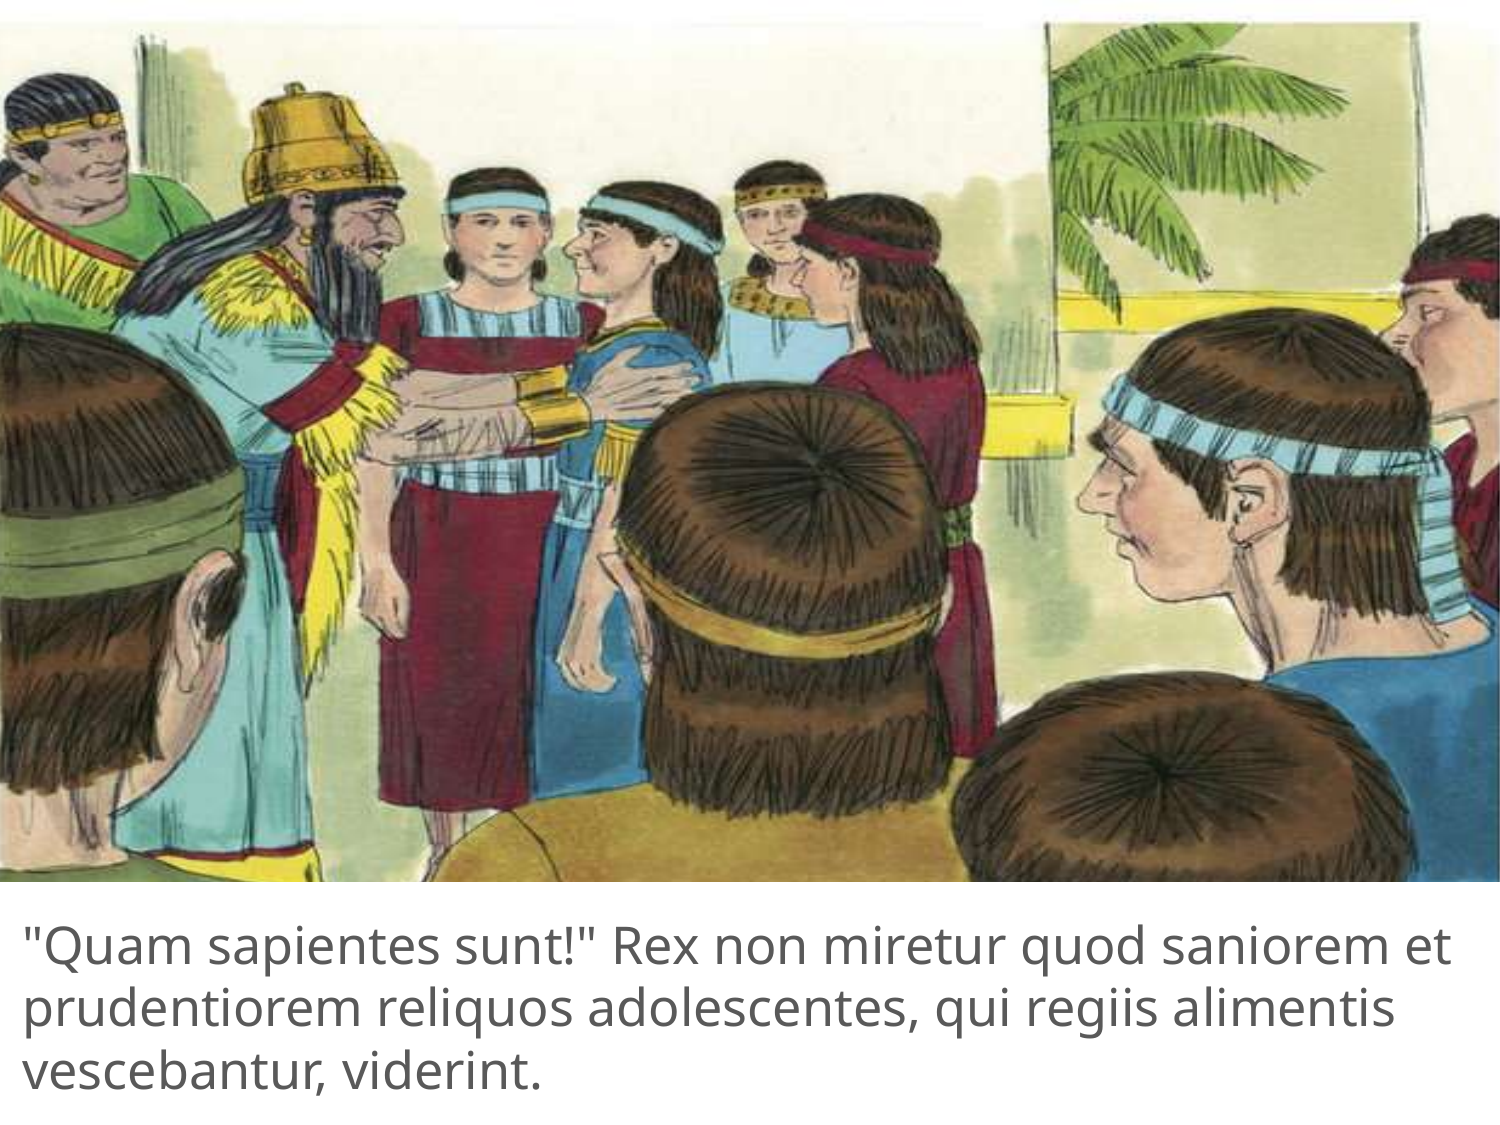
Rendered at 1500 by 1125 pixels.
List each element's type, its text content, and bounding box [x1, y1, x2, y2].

text_box "Quam sapientes sunt!" Rex non miretur quod saniorem et prudentiorem reliquos adolescentes, qui regiis alimentis vescebantur, viderint. [7, 905, 1493, 1108]
picture [0, 0, 1500, 882]
